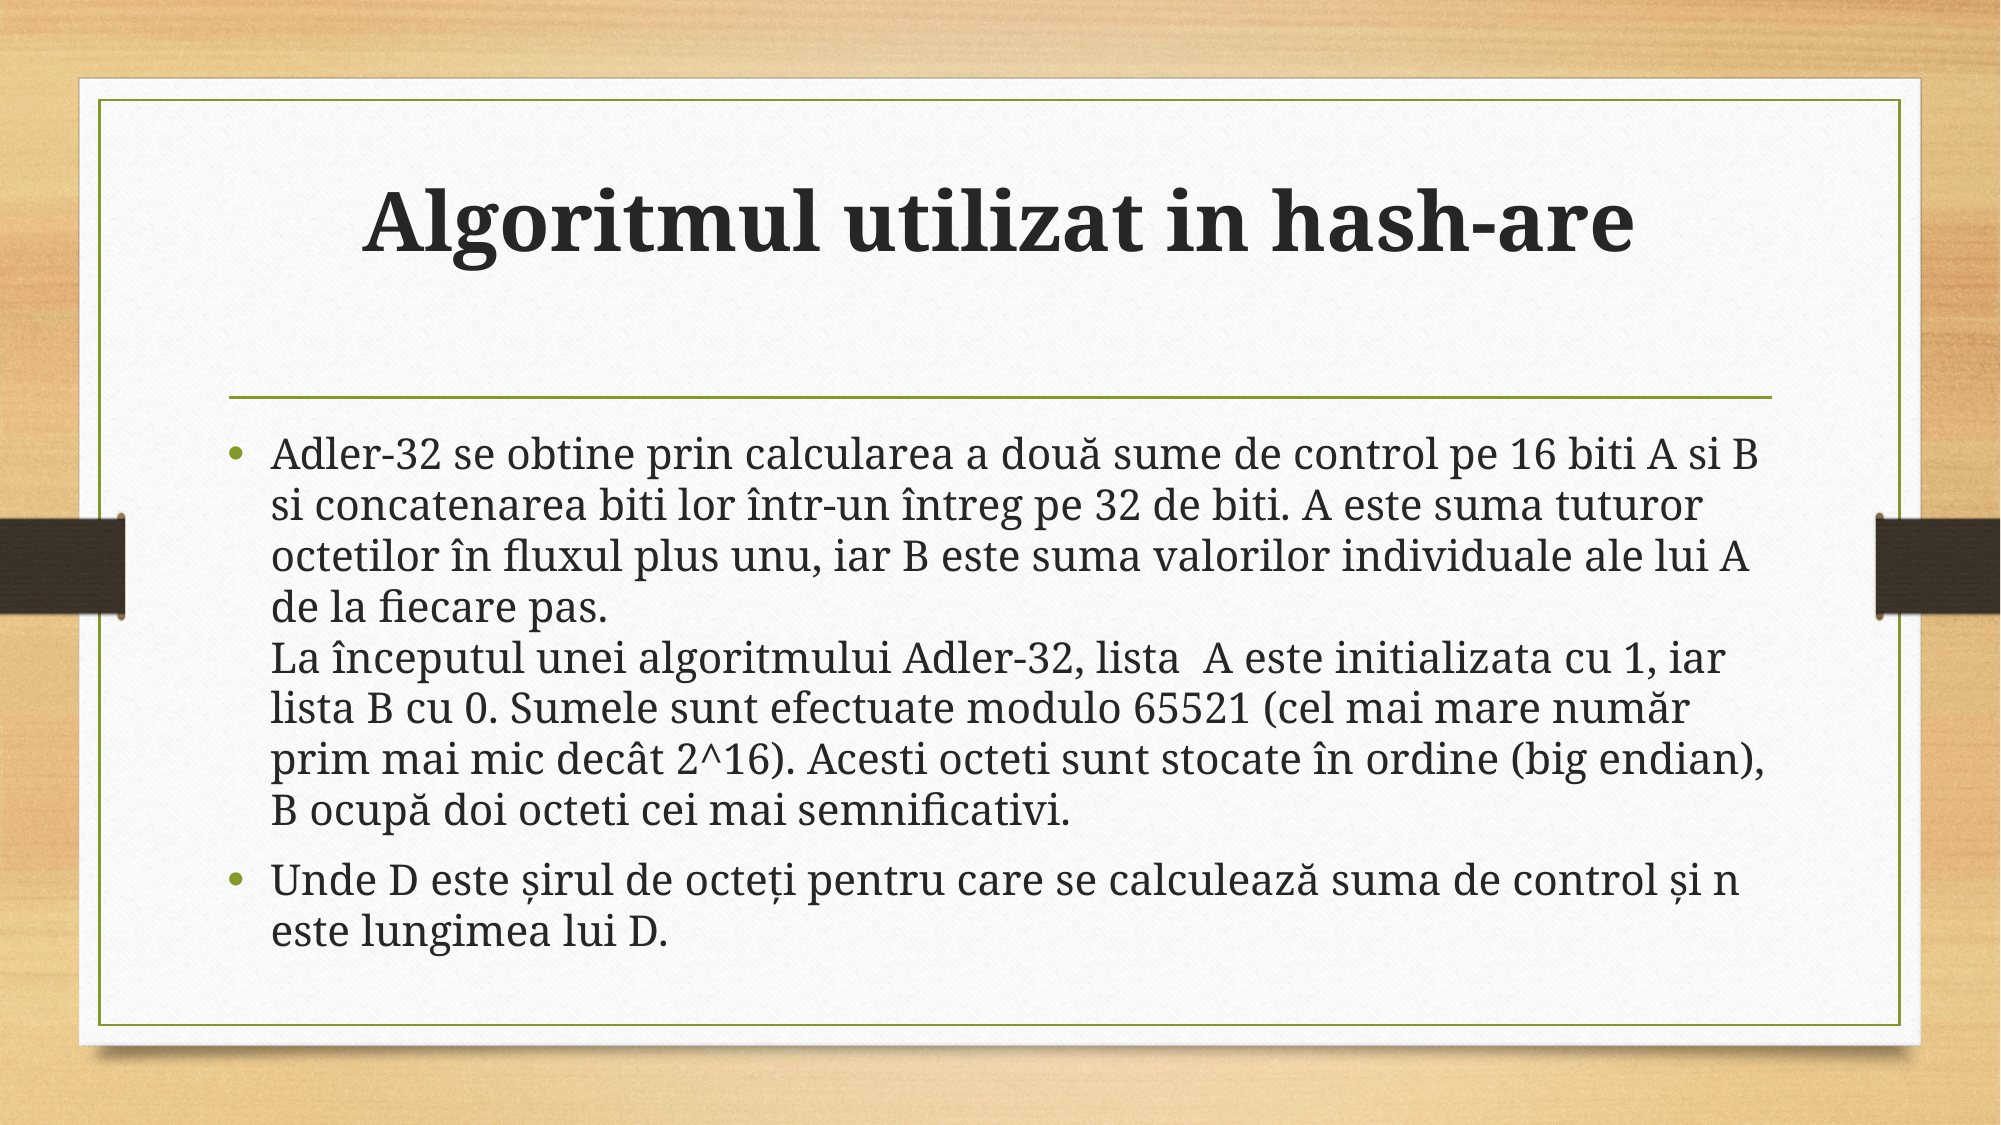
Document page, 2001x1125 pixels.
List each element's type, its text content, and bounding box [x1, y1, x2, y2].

picture [0, 0, 2001, 1125]
title Algoritmul utilizat in hash-are [212, 161, 1788, 375]
list Adler-32 se obtine prin calcularea a două sume de control pe 16 biti A si B si concatenarea biti lor într-un întreg pe 32 de biti. A este suma tuturor octetilor în fluxul plus unu, iar B este suma valorilor individuale ale lui A de la fiecare pas. La începutul unei algoritmului Adler-32, lista A este initializata cu 1, iar lista B cu 0. Sumele sunt efectuate modulo 65521 (cel mai mare număr prim mai mic decât 2^16). Acesti octeti sunt stocate în ordine (big endian), B ocupă doi octeti cei mai semnificativi. Unde D este șirul de octeți pentru care se calculează suma de control și n este lungimea lui D. [212, 419, 1788, 964]
